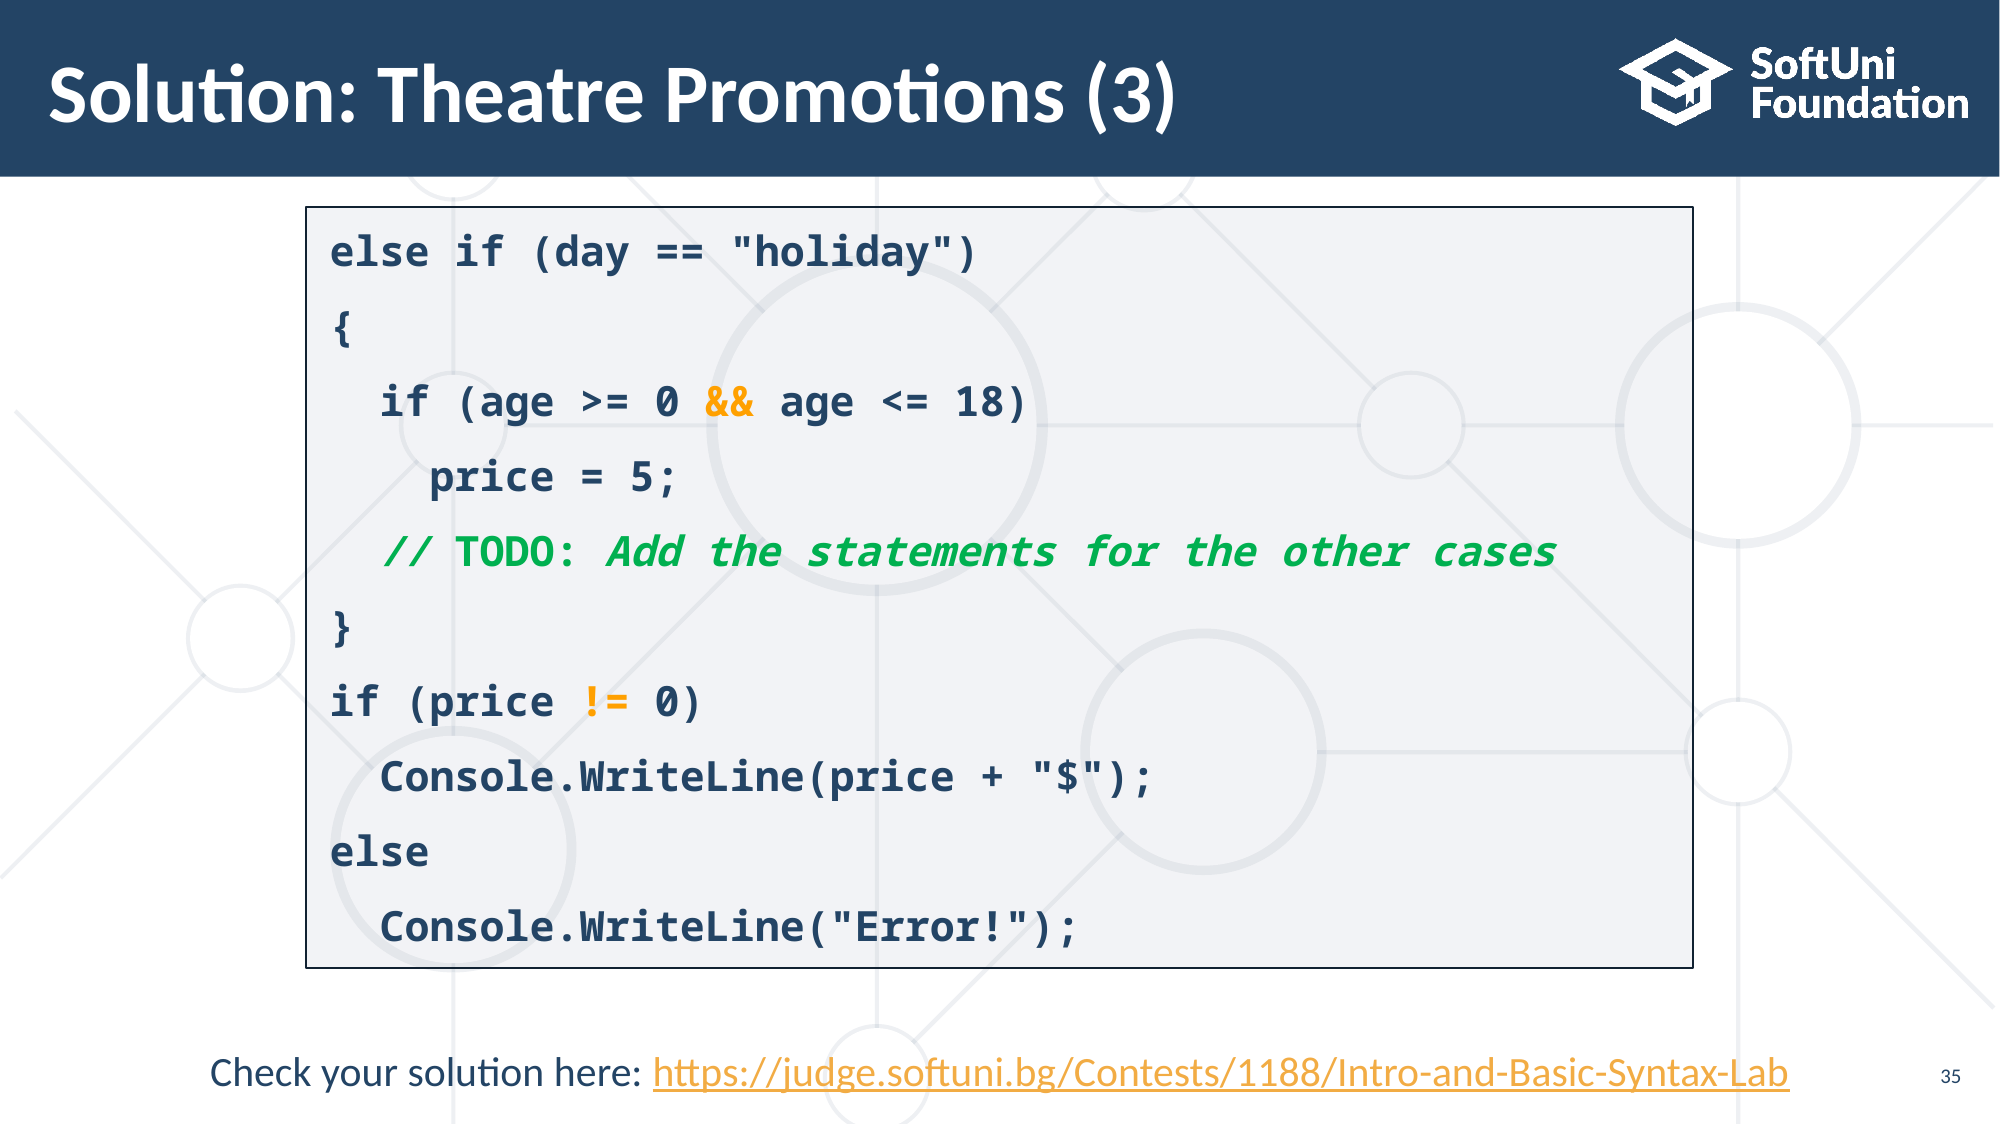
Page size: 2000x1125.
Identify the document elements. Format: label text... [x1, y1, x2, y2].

text_box else if (day == "holiday") { if (age >= 0 && age <= 18) price = 5; // TODO: Add the statements for the other cases } if (price != 0) Console.WriteLine(price + "$"); else Console.WriteLine("Error!"); [305, 206, 1694, 968]
slide_number 35 [1896, 1049, 1968, 1101]
picture [1618, 38, 1968, 126]
text_box Check your solution here: https://judge.softuni.bg/Contests/1188/Intro-and-Basic-Syntax-Lab [130, 1036, 1869, 1102]
title Solution: Theatre Promotions (3) [31, 16, 1591, 162]
